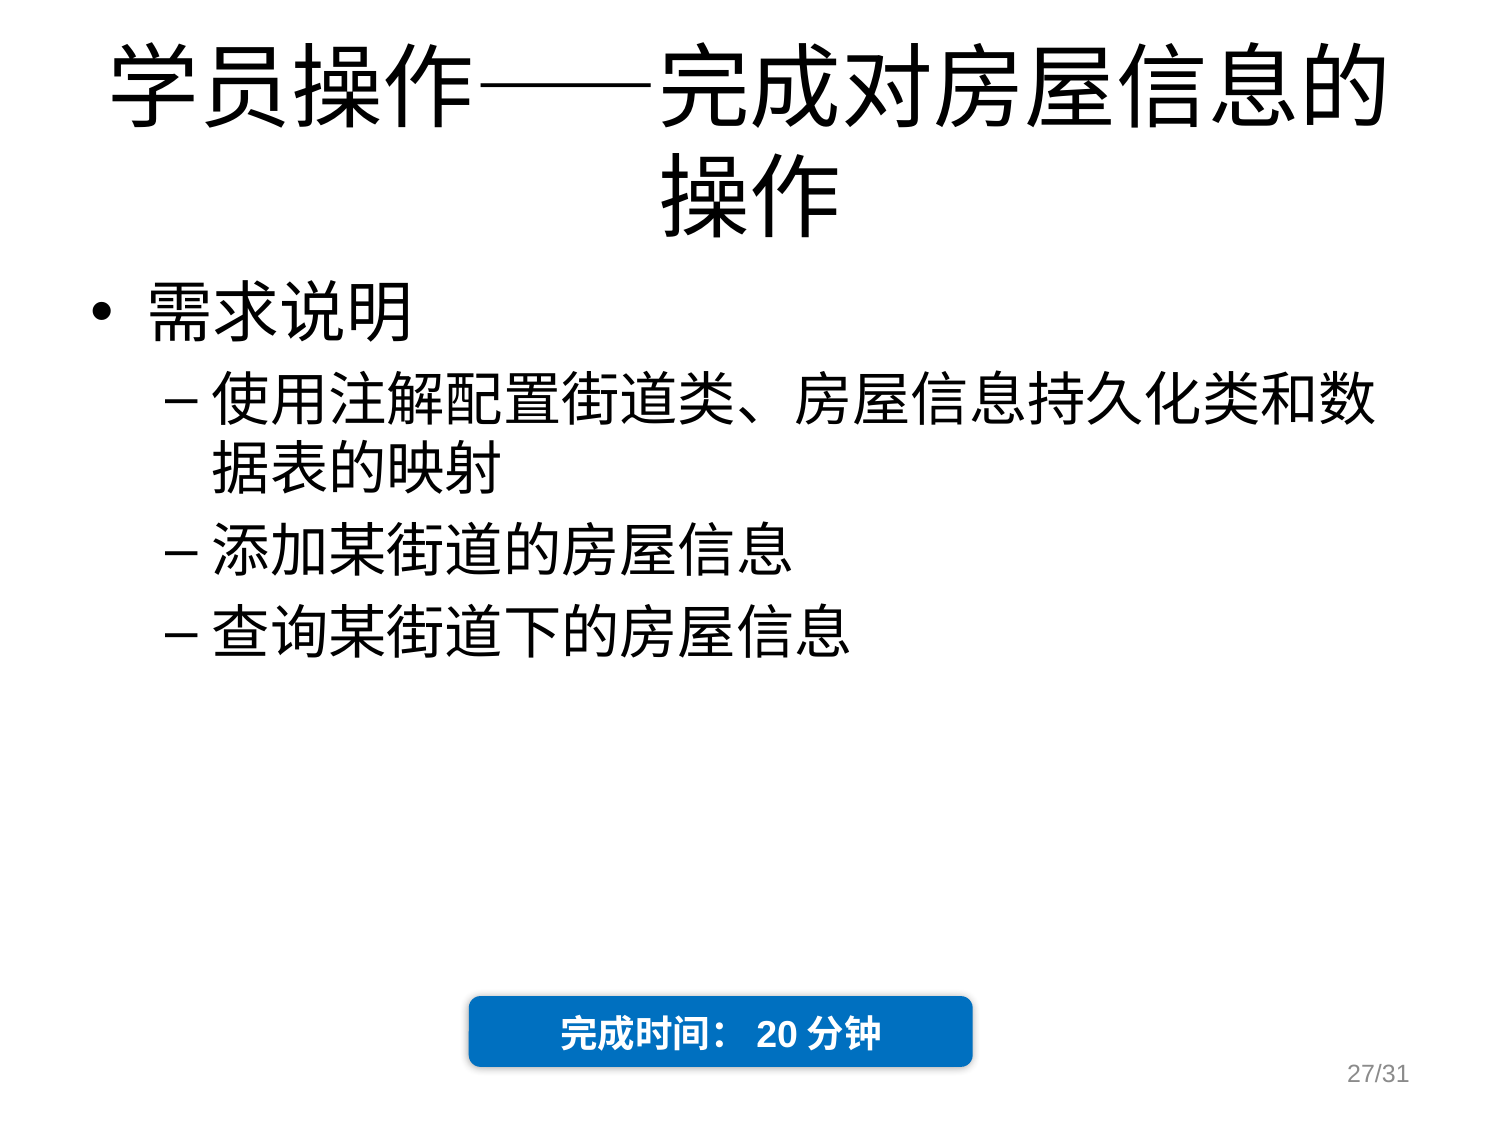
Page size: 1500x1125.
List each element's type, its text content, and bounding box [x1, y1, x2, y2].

slide_number 27/31 [1074, 1042, 1425, 1103]
title 学员操作——完成对房屋信息的操作 [75, 45, 1425, 233]
list 需求说明 使用注解配置街道类、房屋信息持久化类和数据表的映射 添加某街道的房屋信息 查询某街道下的房屋信息 [75, 262, 1425, 1005]
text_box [468, 995, 973, 1068]
